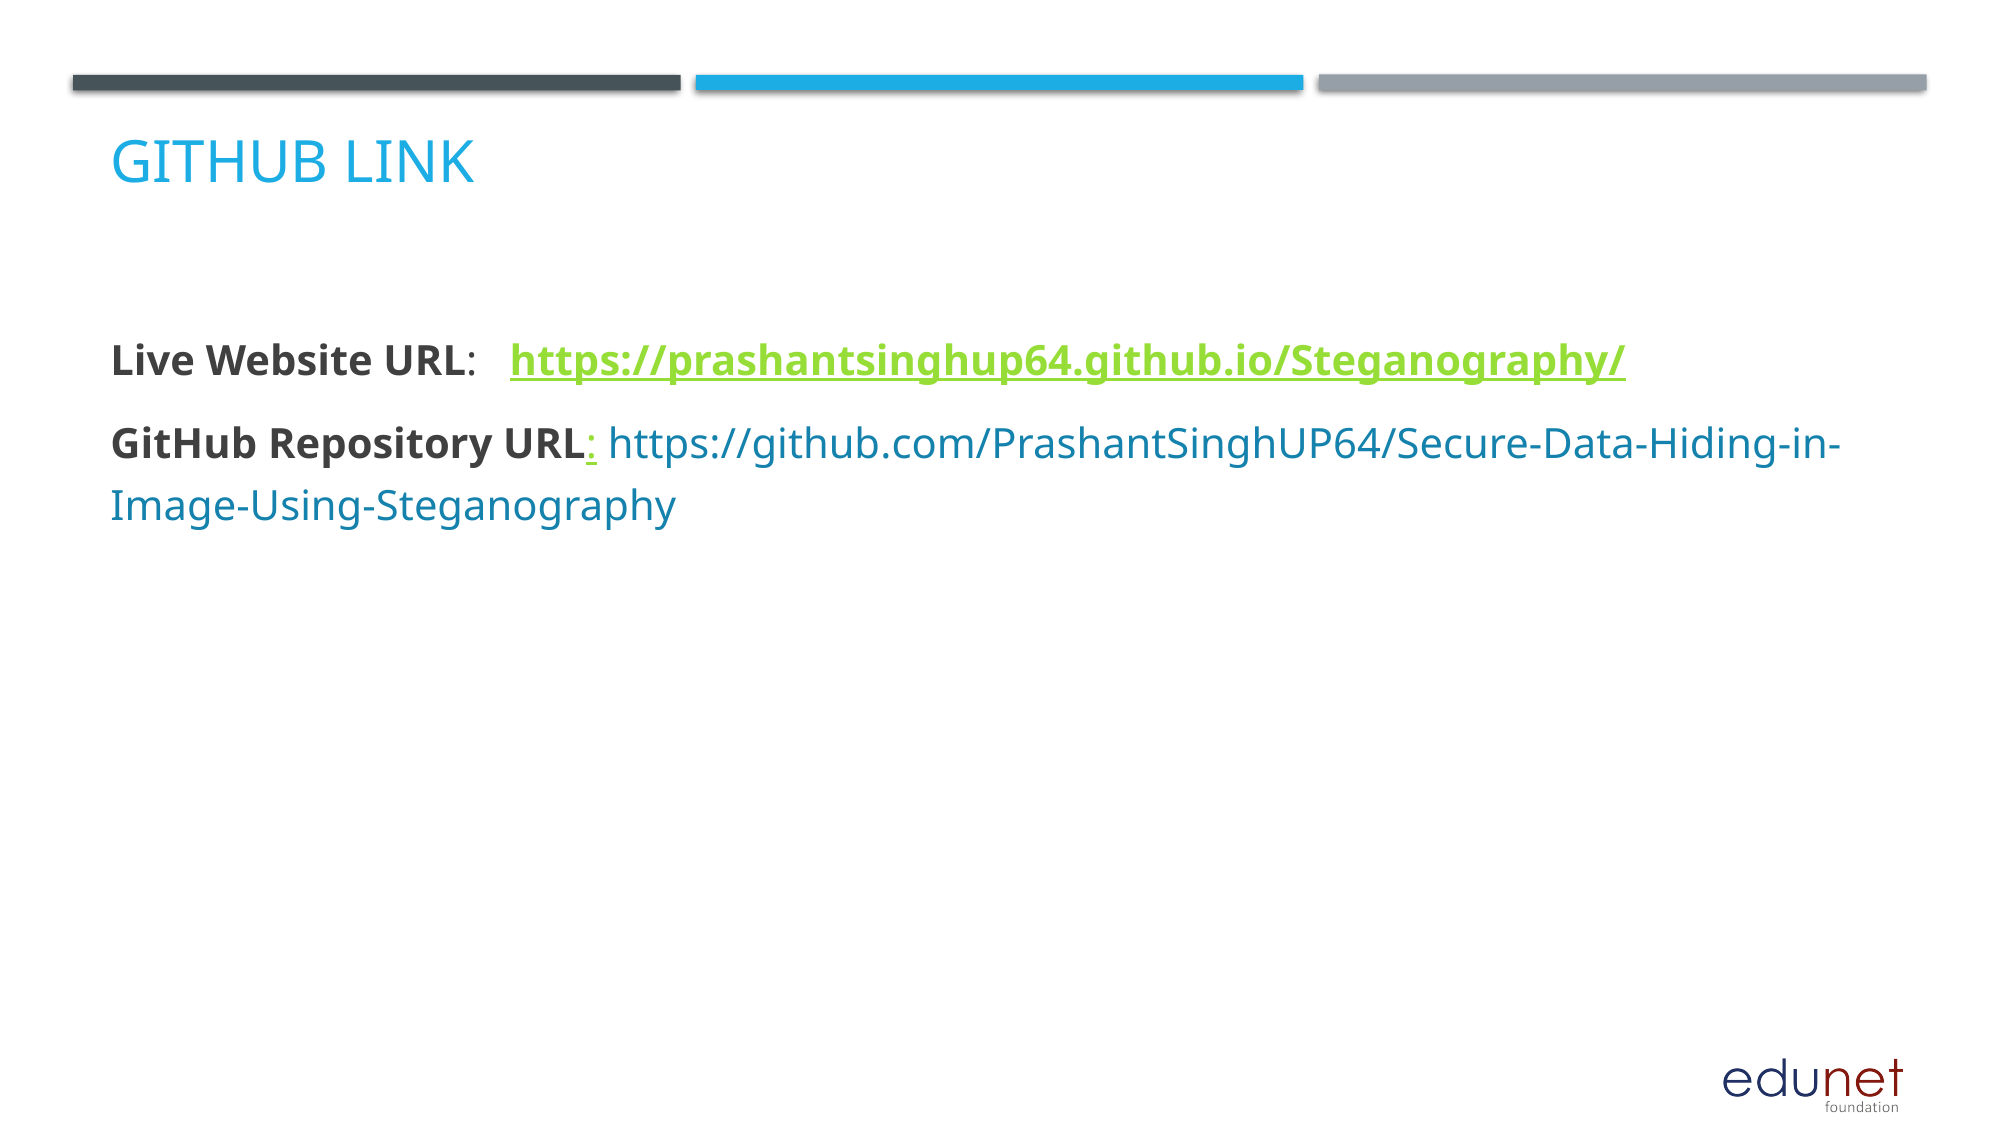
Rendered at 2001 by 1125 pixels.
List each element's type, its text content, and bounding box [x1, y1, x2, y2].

title GitHub Link [95, 115, 1905, 203]
list Live Website URL: https://prashantsinghup64.github.io/Steganography/ GitHub Repository URL: https://github.com/PrashantSinghUP64/Secure-Data-Hiding-in-Image-Using-Steganography [95, 293, 1905, 563]
picture [1719, 1056, 1905, 1116]
